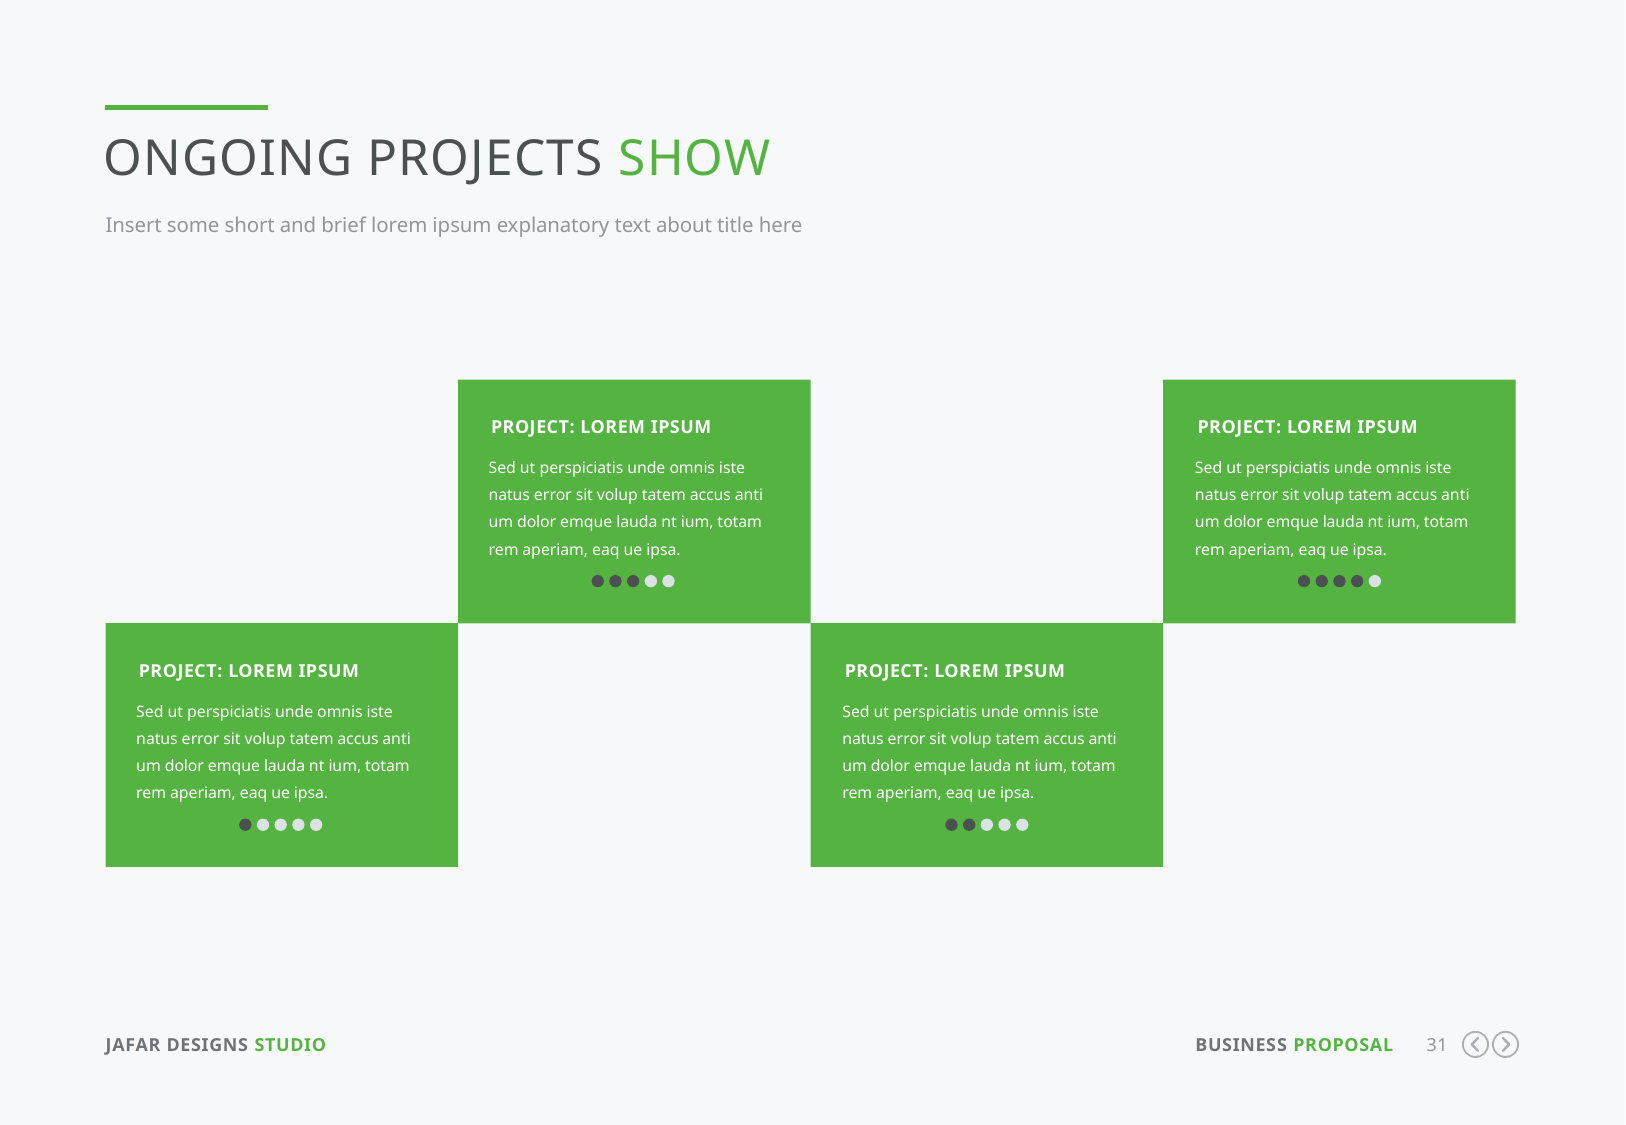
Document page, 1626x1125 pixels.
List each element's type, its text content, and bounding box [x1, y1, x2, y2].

list Insert some short and brief lorem ipsum explanatory text about title here [105, 209, 1519, 241]
text_box [810, 624, 1164, 868]
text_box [488, 415, 778, 588]
text_box [105, 624, 459, 868]
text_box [1194, 415, 1485, 588]
list Ongoing projects show [103, 125, 1518, 192]
picture [105, 379, 1516, 867]
text_box [1164, 379, 1517, 624]
text_box [459, 379, 810, 623]
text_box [842, 659, 1132, 831]
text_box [136, 659, 426, 831]
